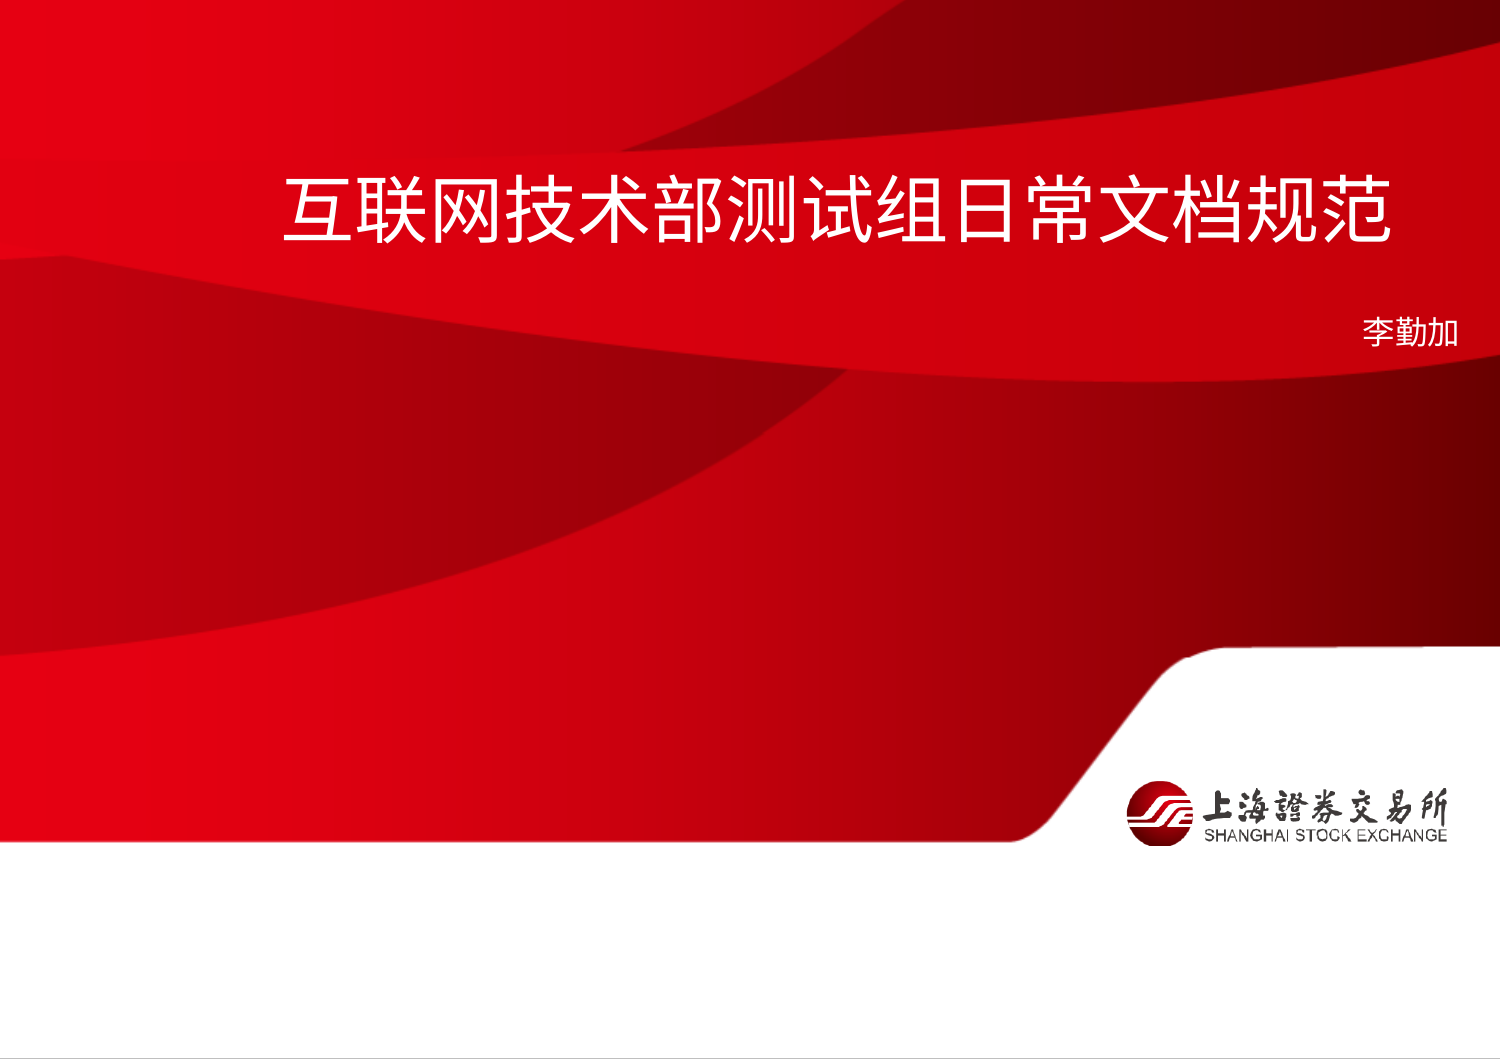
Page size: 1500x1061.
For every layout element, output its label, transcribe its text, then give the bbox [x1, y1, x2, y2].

title 互联网技术部测试组日常文档规范 [200, 142, 1475, 268]
subtitle 李勤加 [425, 298, 1475, 362]
